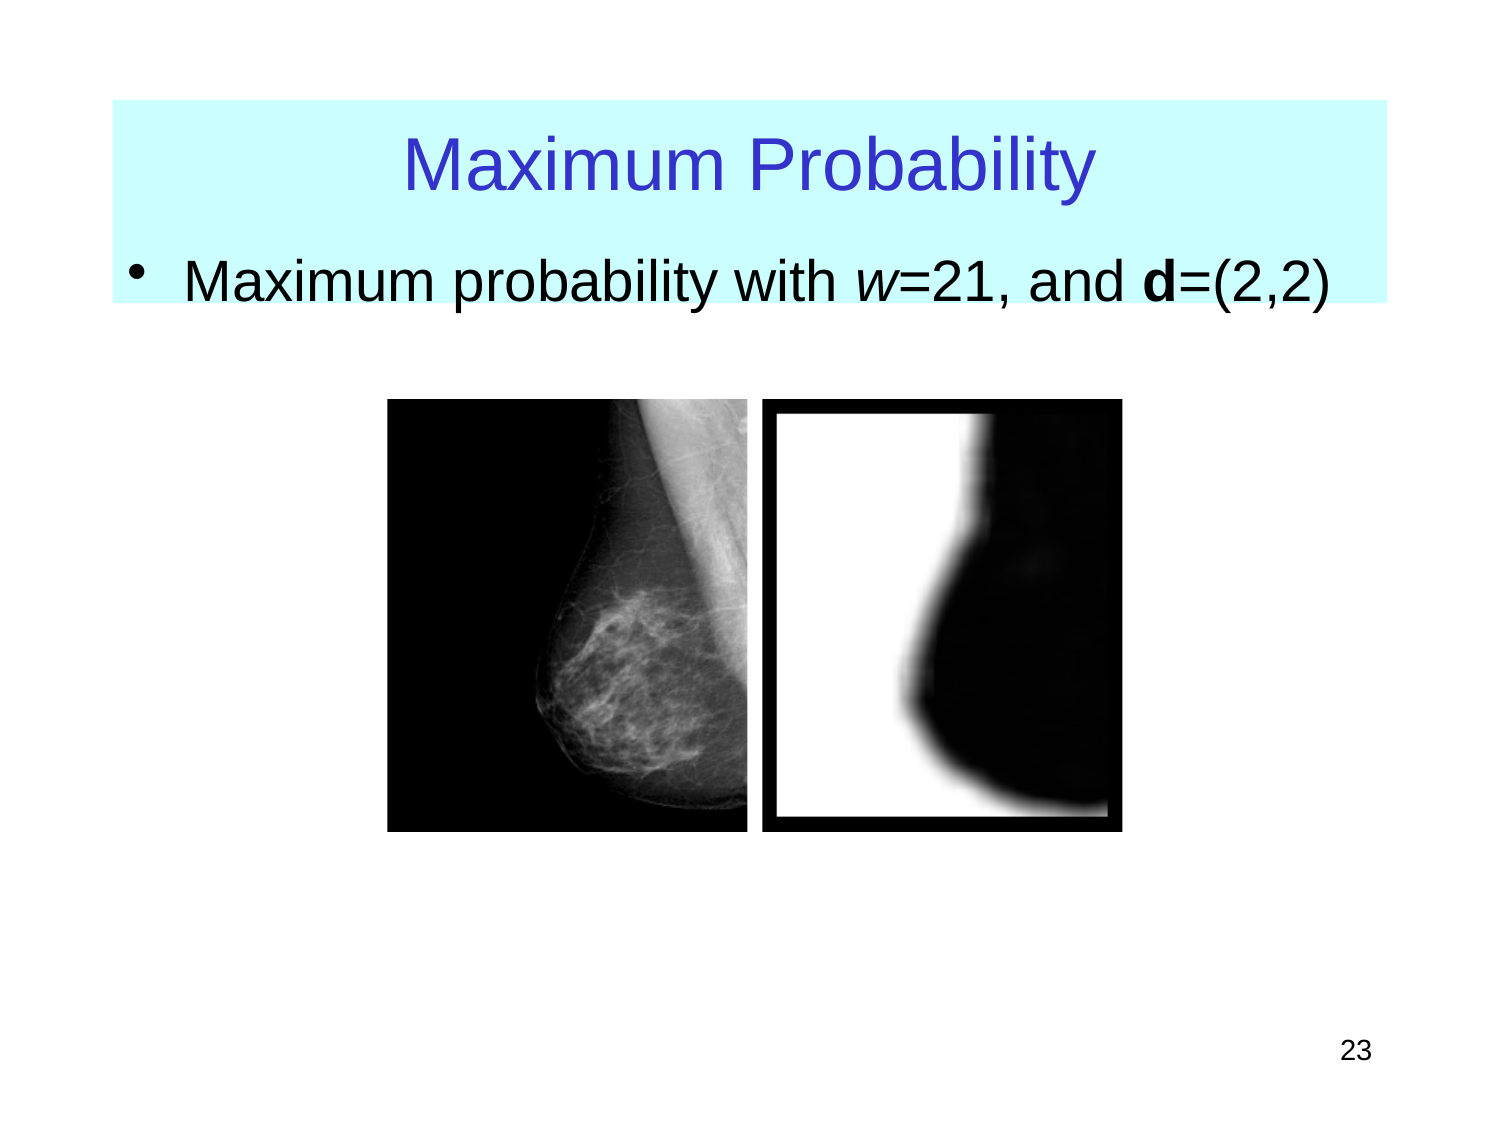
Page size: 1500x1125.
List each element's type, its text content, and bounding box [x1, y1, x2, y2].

text_box Maximum probability with w=21, and d=(2,2) [125, 241, 1336, 314]
text_box [762, 399, 1123, 832]
slide_number 23 [1333, 1032, 1379, 1125]
title Maximum Probability [112, 99, 1388, 304]
text_box [387, 399, 748, 832]
